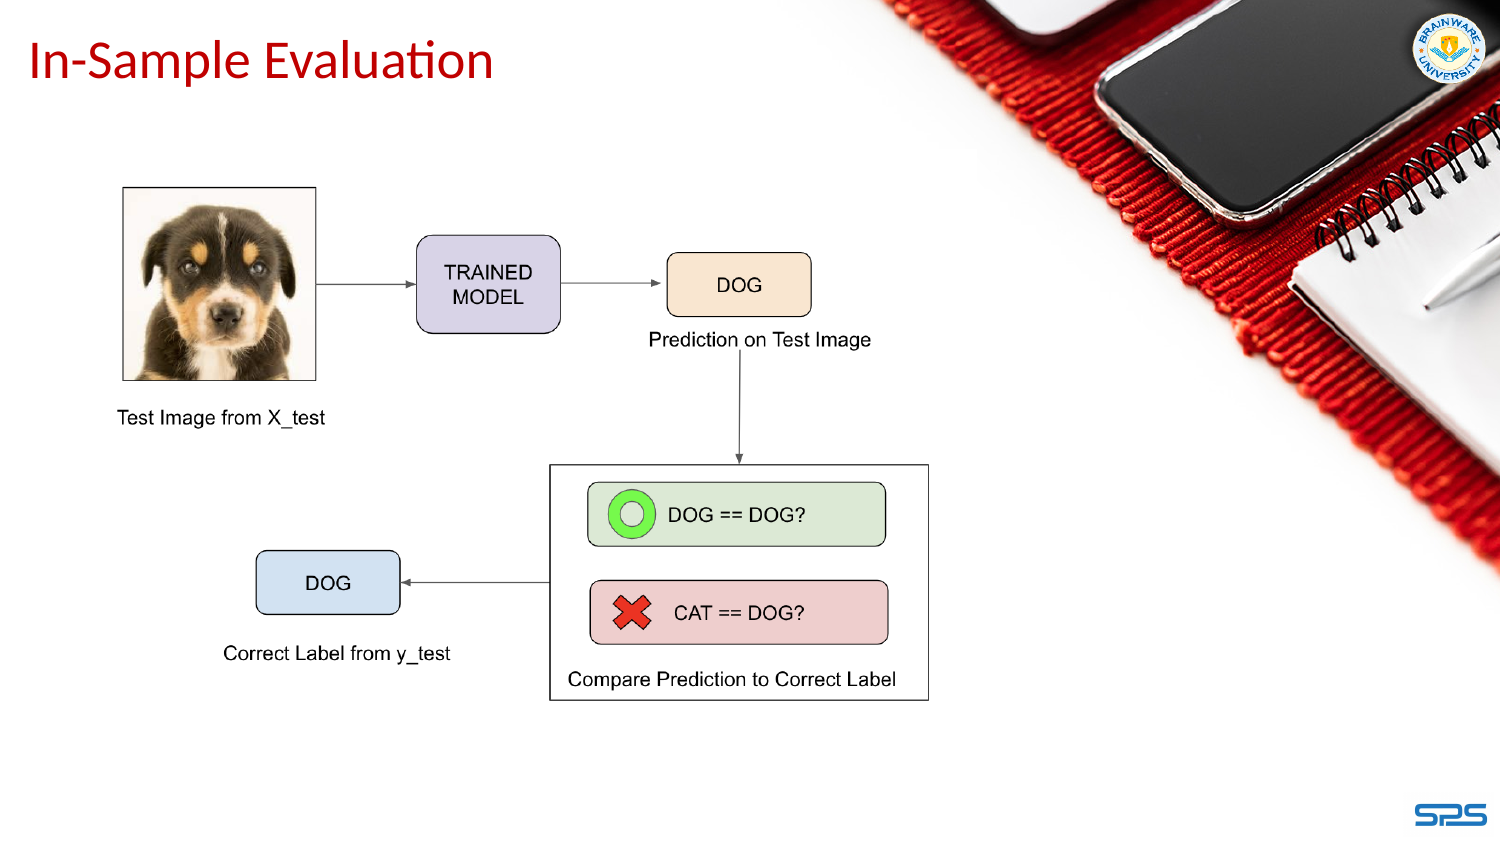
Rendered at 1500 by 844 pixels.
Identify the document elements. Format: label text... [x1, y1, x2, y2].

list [96, 149, 978, 726]
picture [0, 0, 1500, 844]
title In-Sample Evaluation [13, 16, 1016, 98]
